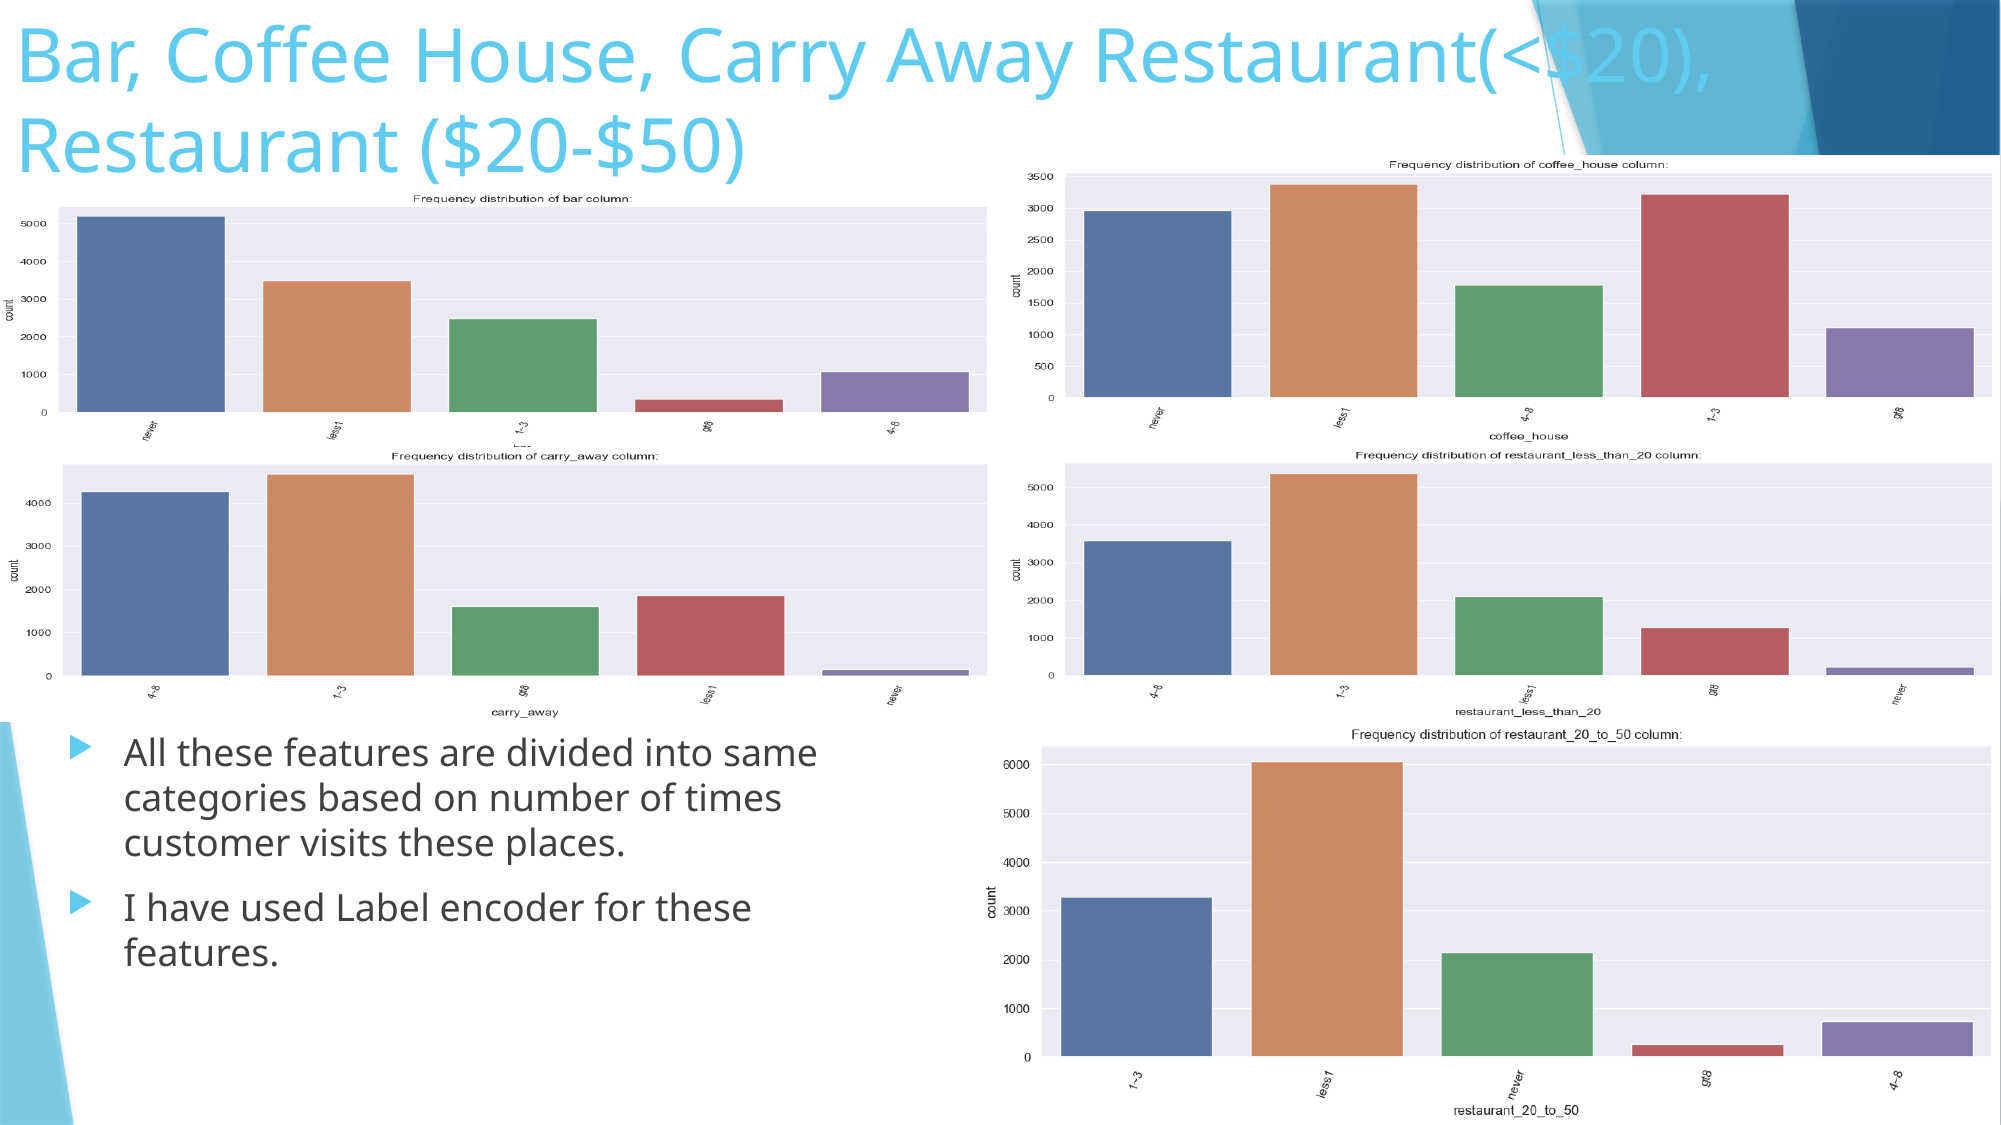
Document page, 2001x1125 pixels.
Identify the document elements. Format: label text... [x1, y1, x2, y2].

text_box All these features are divided into same categories based on number of times customer visits these places. I have used Label encoder for these features. [52, 730, 857, 1125]
title Bar, Coffee House, Carry Away Restaurant(<$20), Restaurant ($20-$50) [0, 0, 2000, 190]
picture [0, 154, 2000, 1125]
